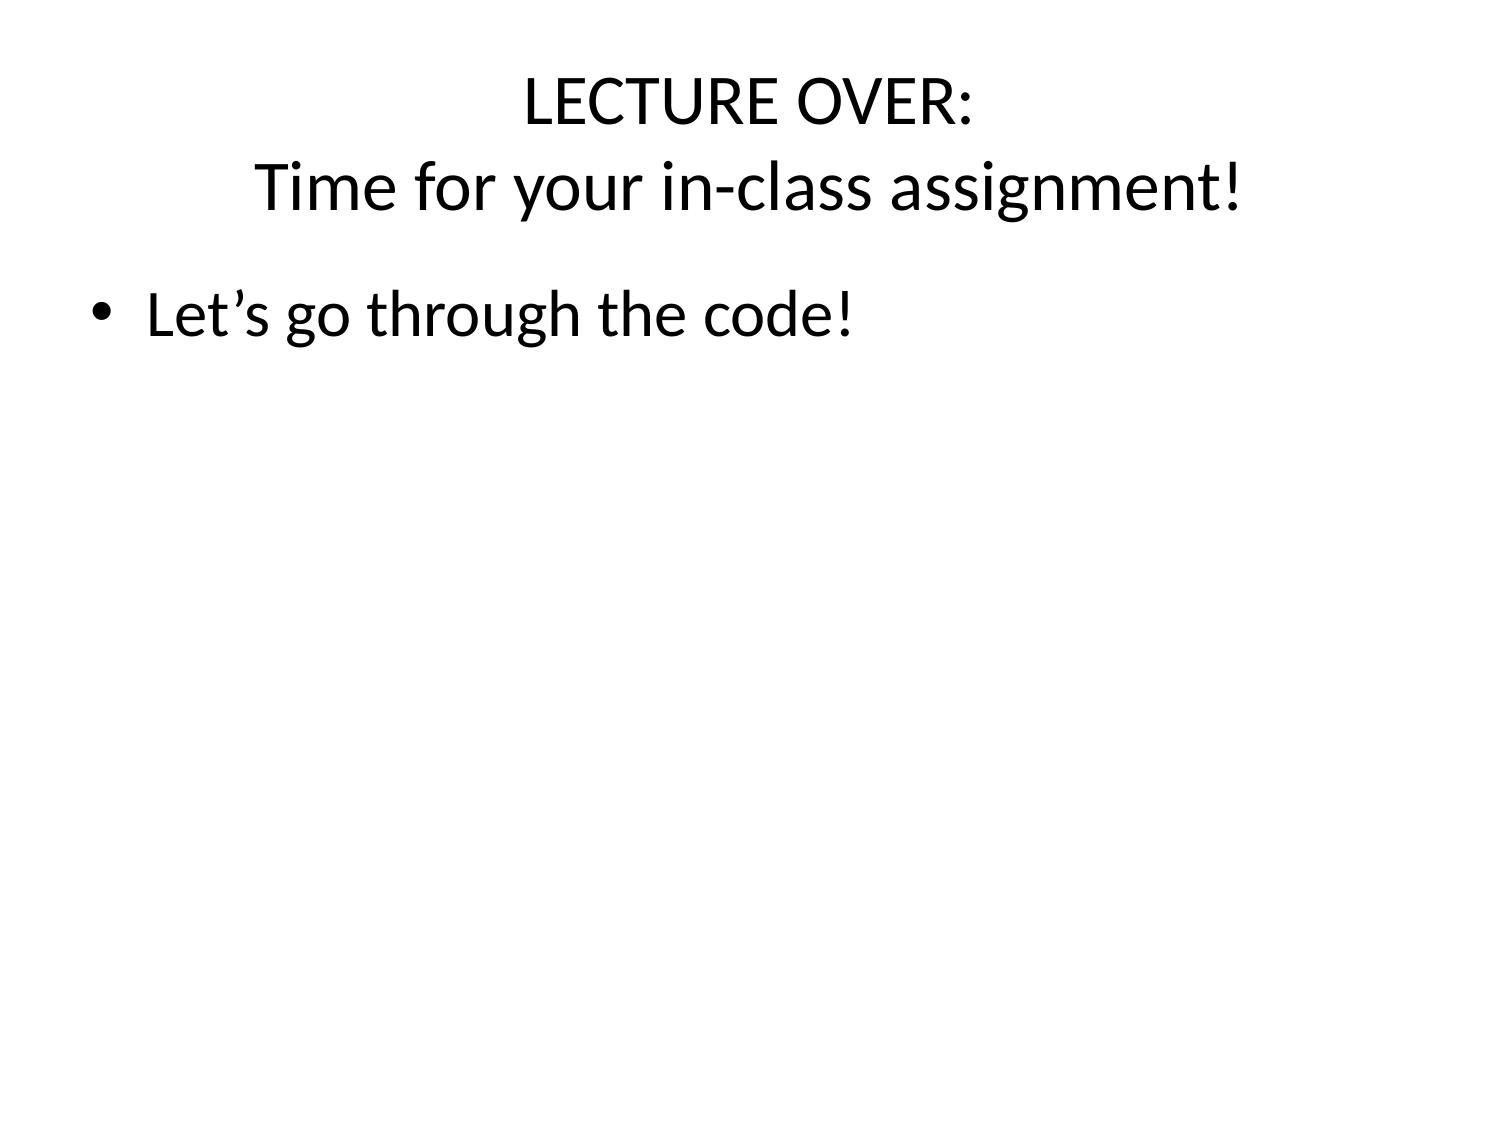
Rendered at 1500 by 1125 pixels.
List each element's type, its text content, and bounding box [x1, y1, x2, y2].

list Let’s go through the code! [75, 262, 1425, 1059]
title LECTURE OVER: Time for your in-class assignment! [75, 45, 1425, 233]
